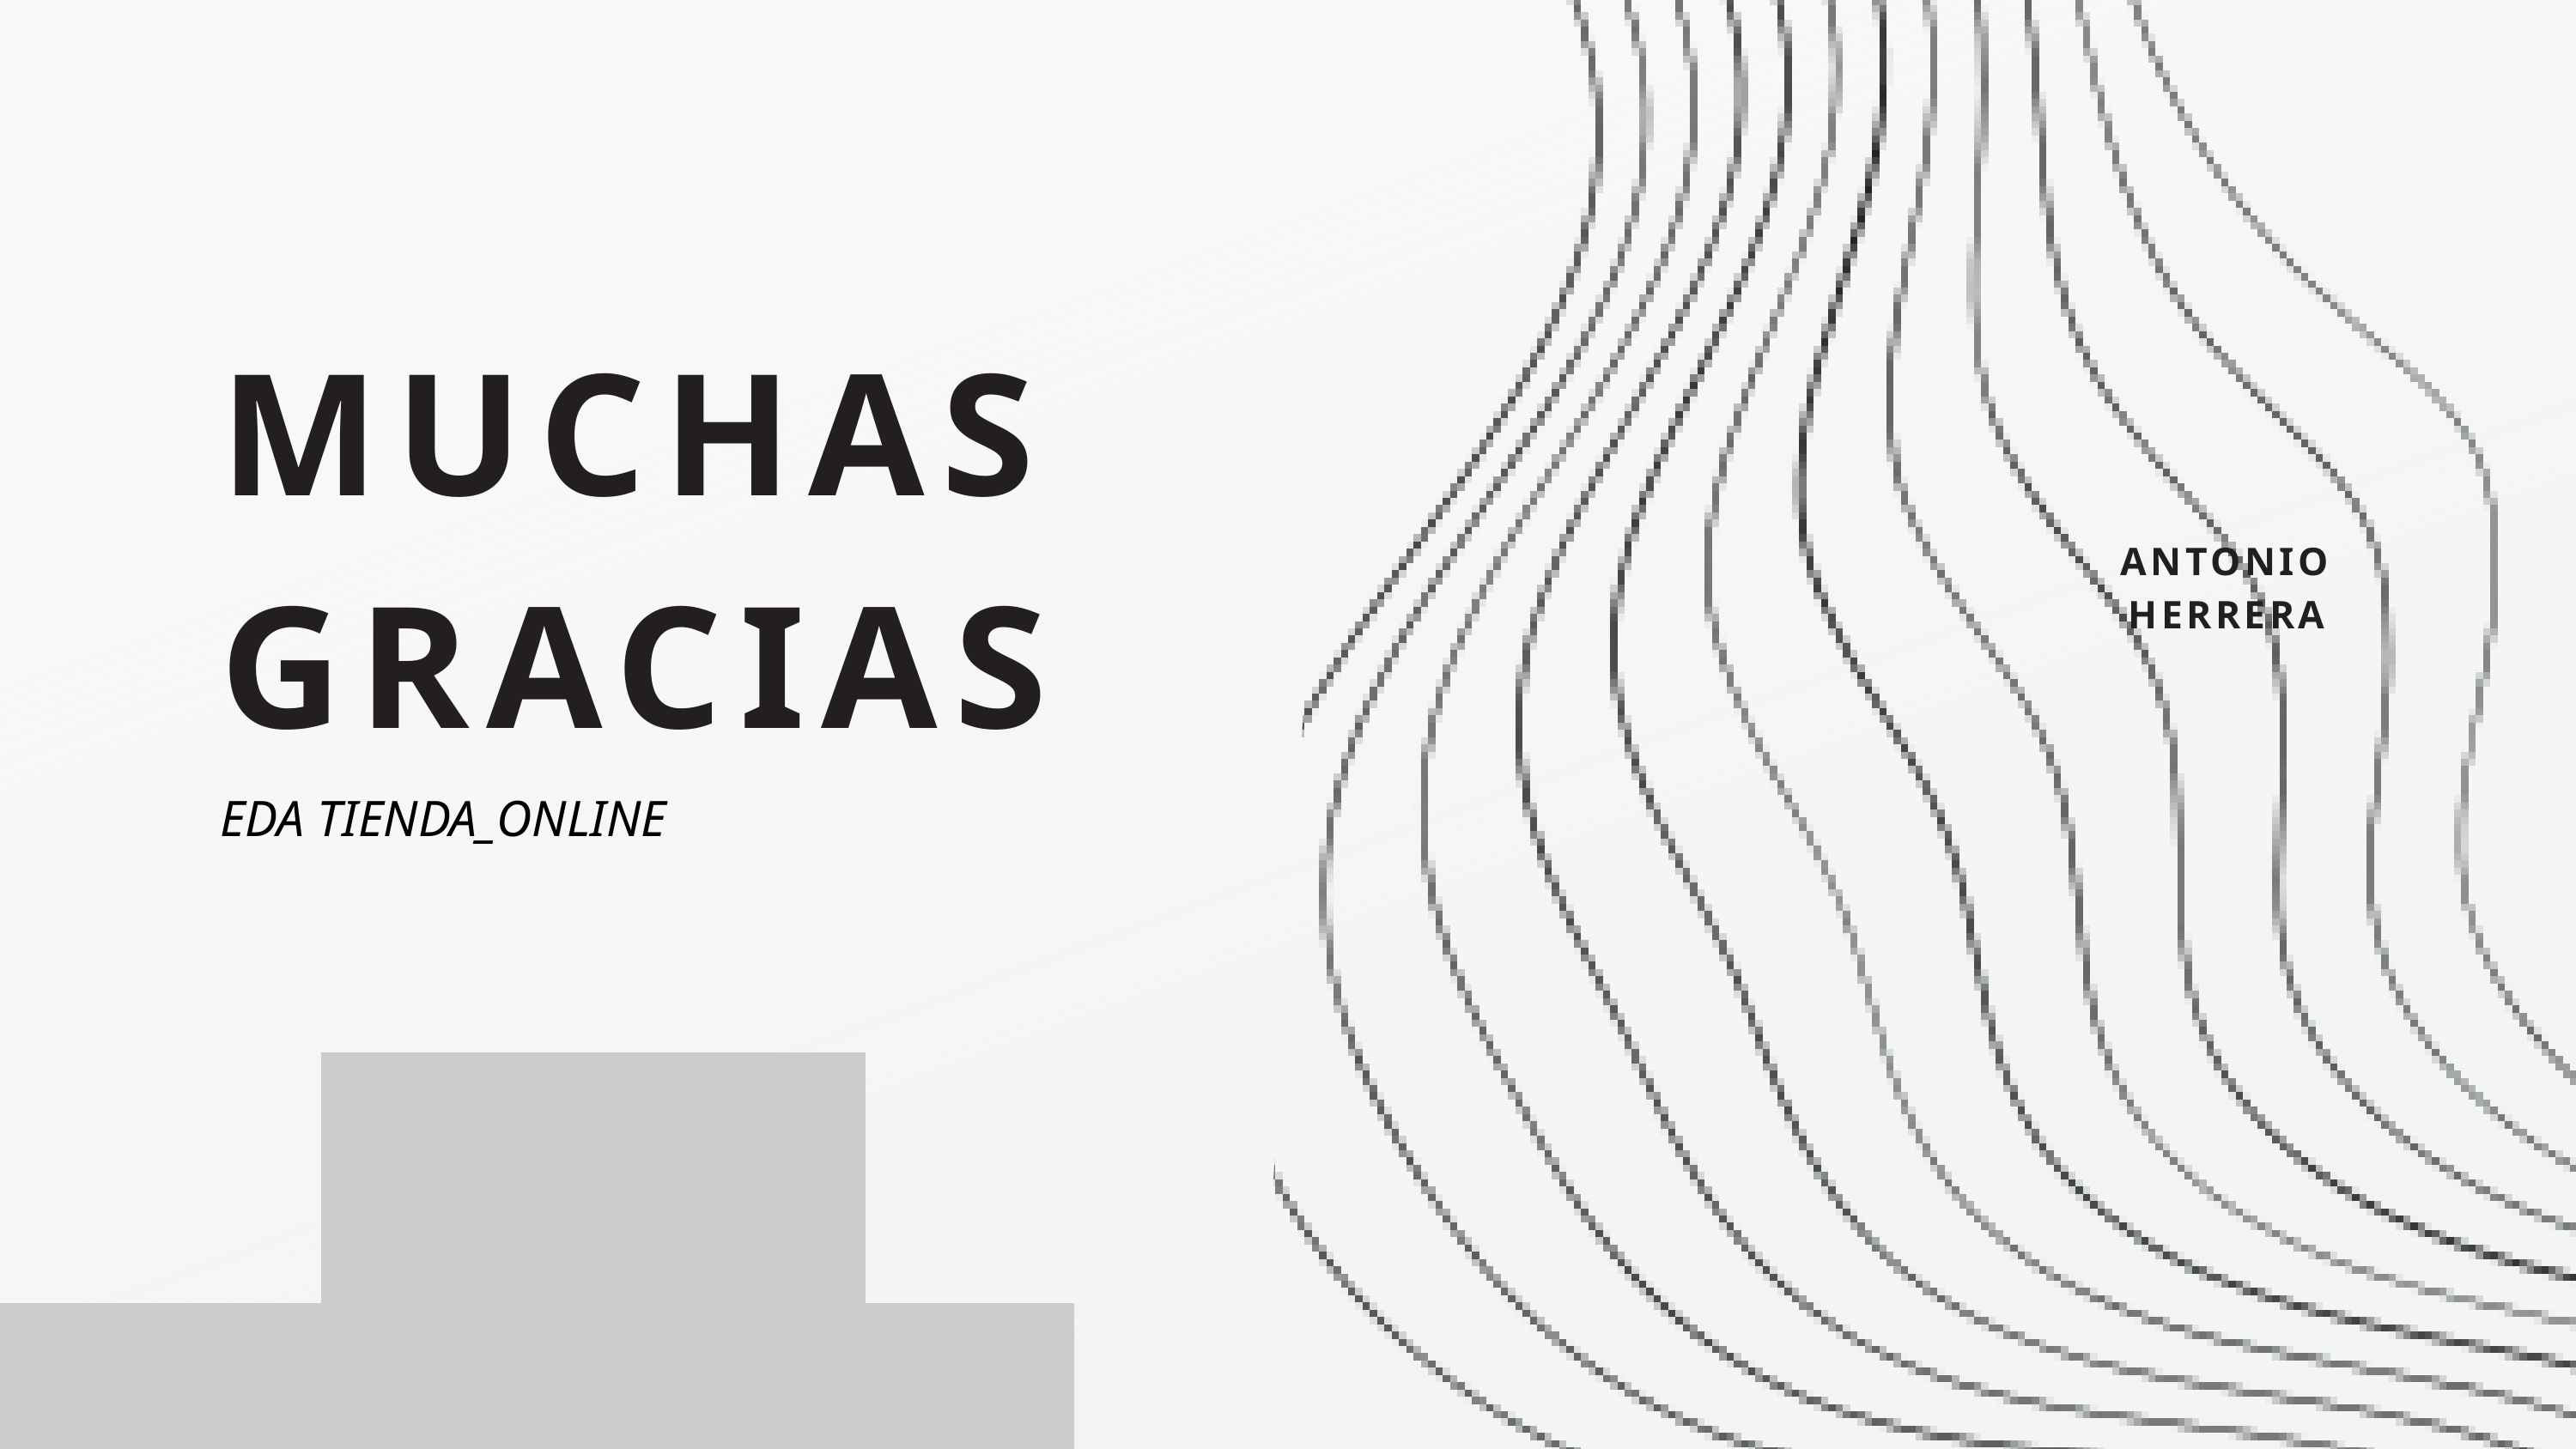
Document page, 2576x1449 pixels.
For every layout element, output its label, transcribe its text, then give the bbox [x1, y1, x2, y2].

text_box [0, 1052, 1075, 1449]
text_box MUCHAS GRACIAS [220, 296, 1361, 762]
text_box EDA TIENDA_ONLINE [220, 777, 1075, 846]
text_box [1255, 0, 2576, 1449]
text_box ANTONIO HERRERA [2064, 530, 2389, 636]
text_box [0, 0, 1348, 1449]
